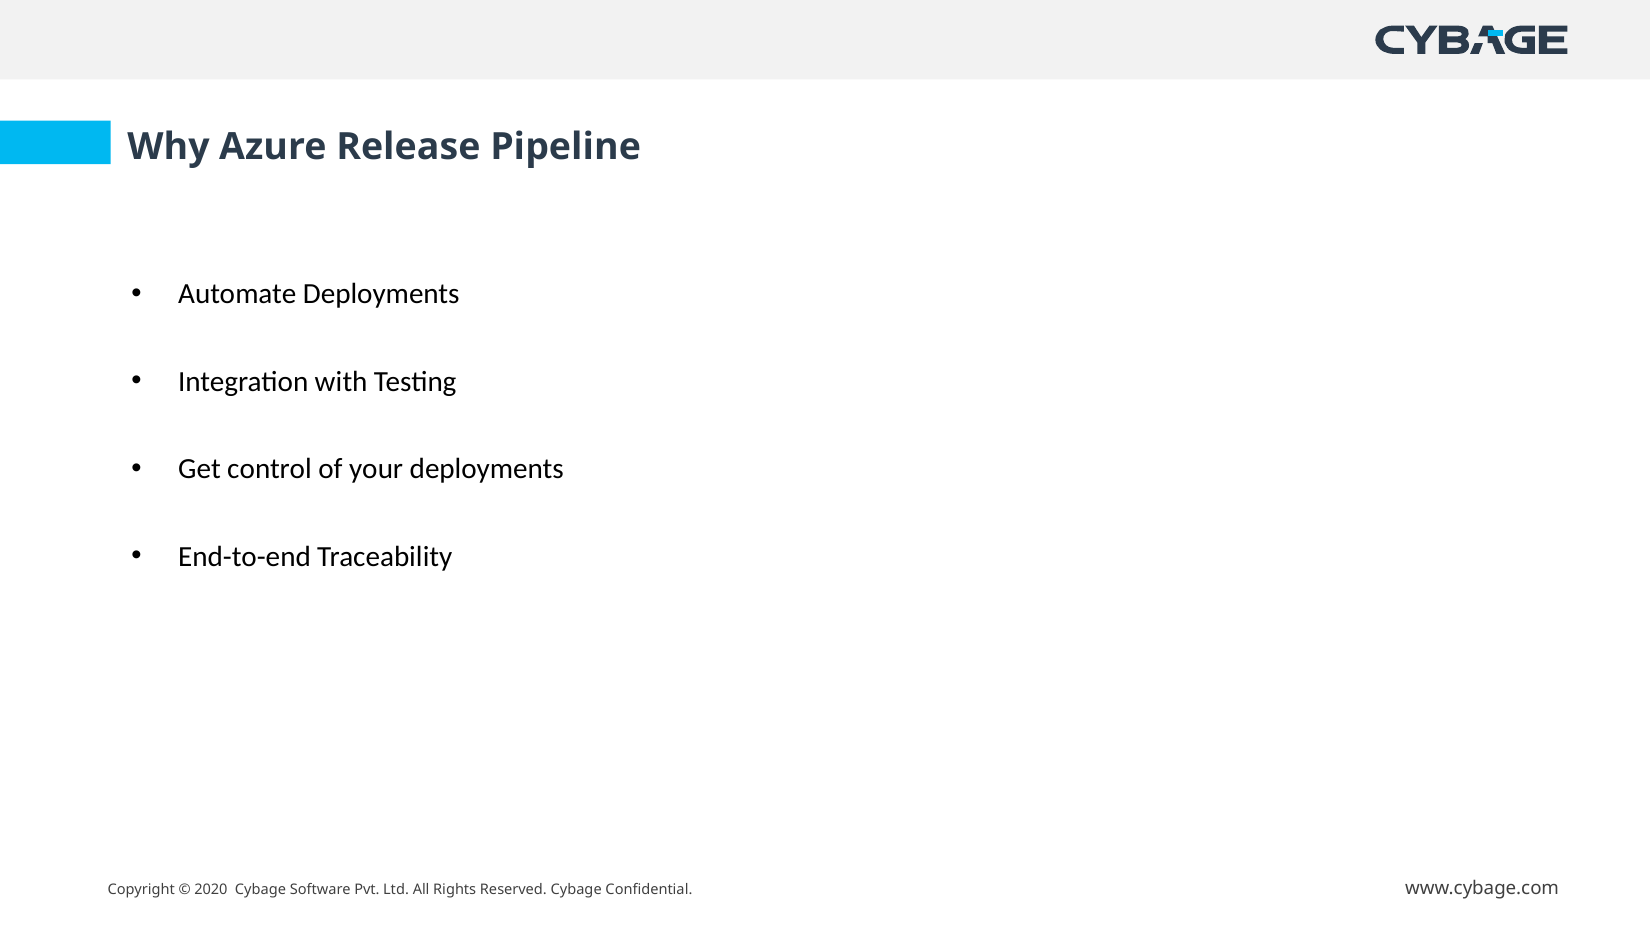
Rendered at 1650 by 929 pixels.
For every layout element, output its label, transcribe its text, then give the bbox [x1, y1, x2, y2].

text_box [0, 118, 110, 166]
text_box Why Azure Release Pipeline [110, 114, 775, 190]
text_box Automate Deployments Integration with Testing Get control of your deployments End-to-end Traceability [114, 214, 1515, 802]
